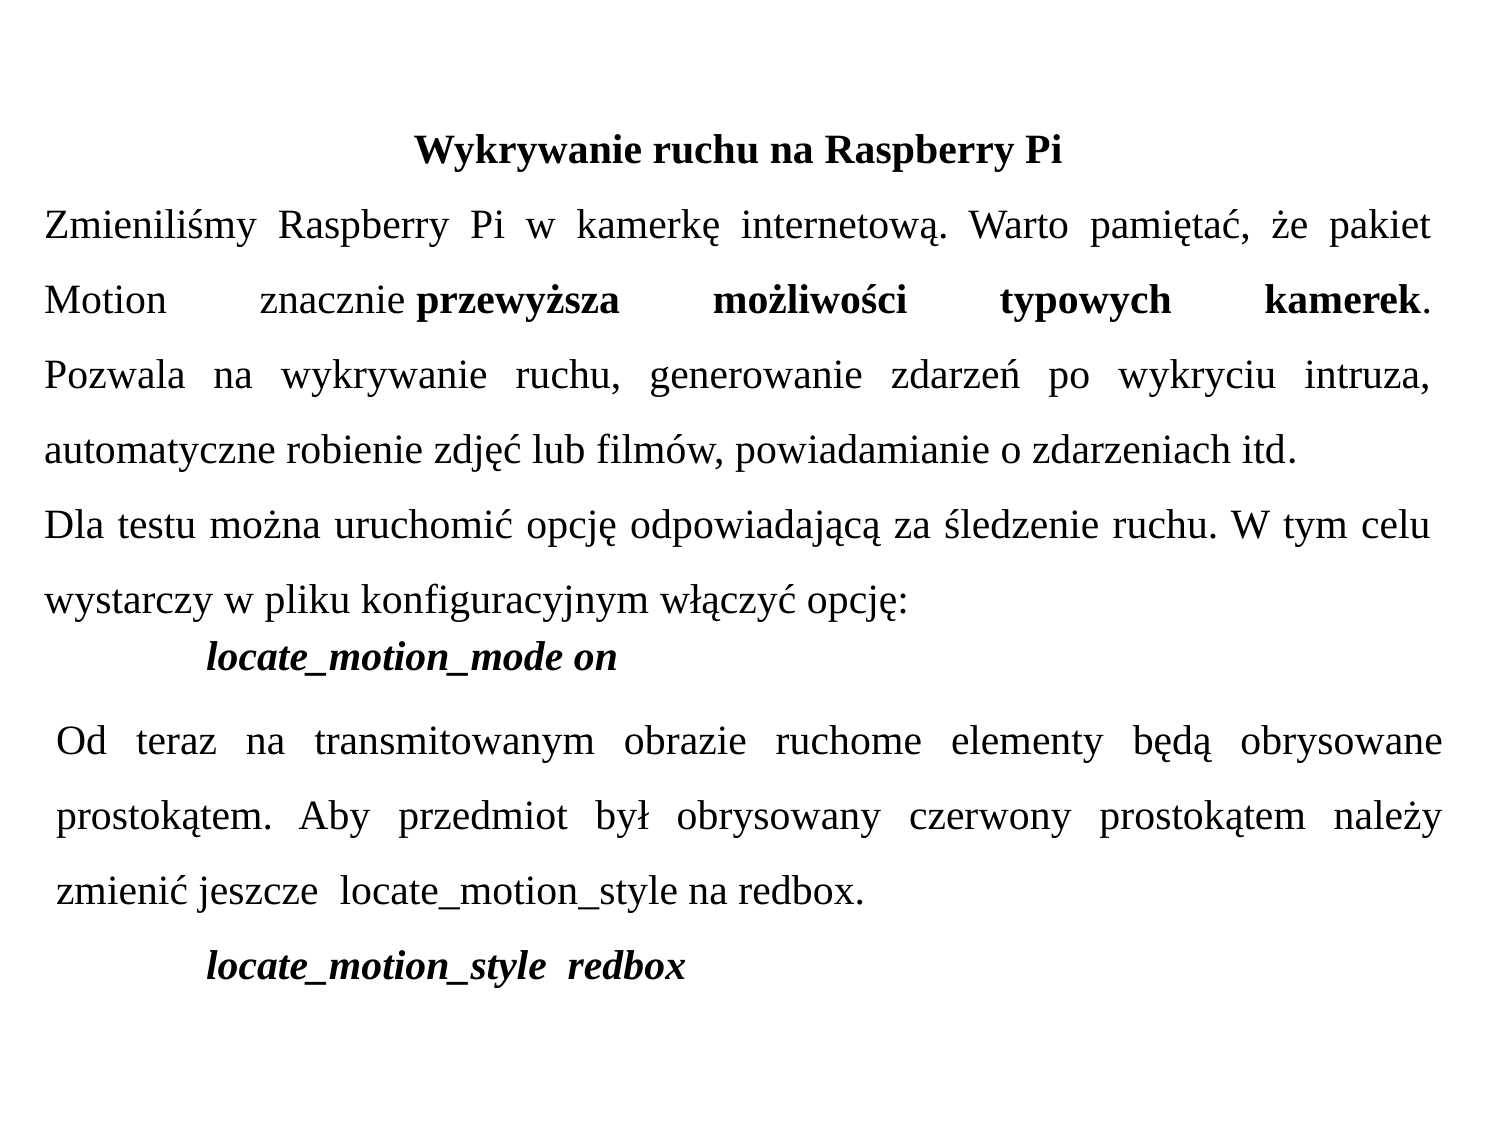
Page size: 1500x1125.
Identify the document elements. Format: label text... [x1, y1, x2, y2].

text_box Wykrywanie ruchu na Raspberry Pi Zmieniliśmy Raspberry Pi w kamerkę internetową. Warto pamiętać, że pakiet Motion znacznie przewyższa możliwości typowych kamerek. Pozwala na wykrywanie ruchu, generowanie zdarzeń po wykryciu intruza, automatyczne robienie zdjęć lub filmów, powiadamianie o zdarzeniach itd. Dla testu można uruchomić opcję odpowiadającą za śledzenie ruchu. W tym celu wystarczy w pliku konfiguracyjnym włączyć opcję: [29, 89, 1447, 630]
text_box Od teraz na transmitowanym obrazie ruchome elementy będą obrysowane prostokątem. Aby przedmiot był obrysowany czerwony prostokątem należy zmienić jeszcze locate_motion_style na redbox. locate_motion_style redbox [41, 680, 1459, 996]
text_box locate_motion_mode on [41, 621, 1447, 680]
